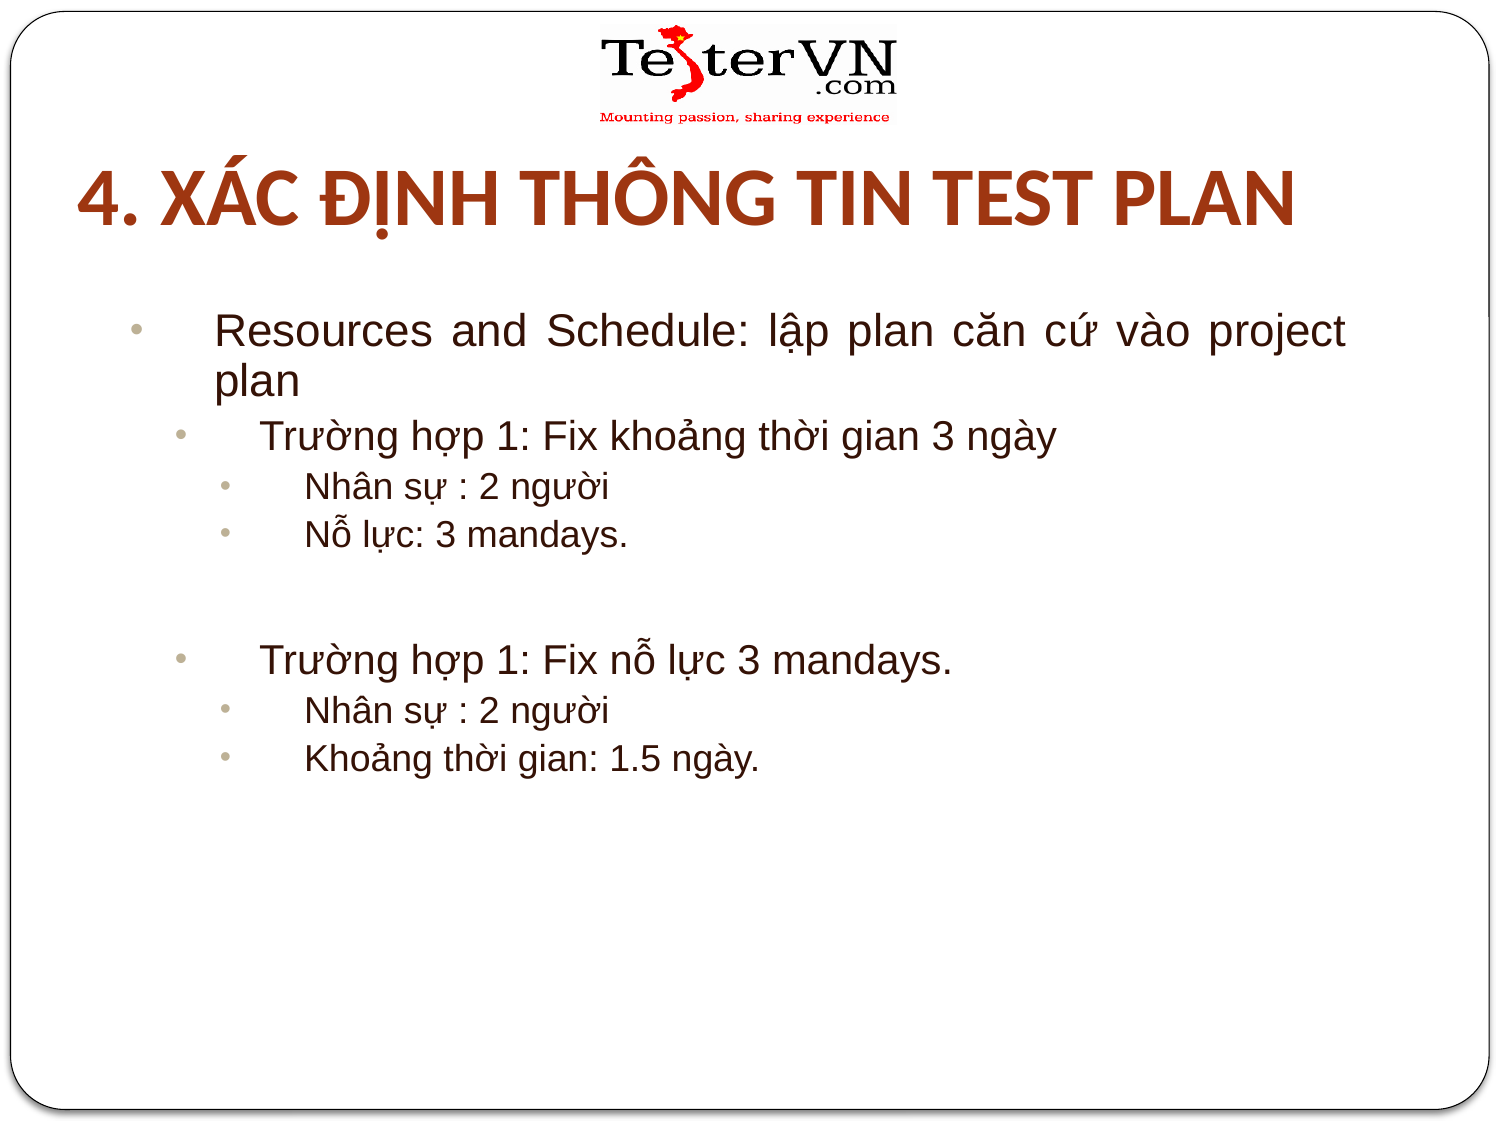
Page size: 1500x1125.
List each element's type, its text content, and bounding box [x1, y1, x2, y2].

picture [599, 24, 898, 125]
title 4. XÁC ĐỊNH THÔNG TIN TEST PLAN [50, 125, 1325, 258]
list Resources and Schedule: lập plan căn cứ vào project plan Trường hợp 1: Fix khoảng thời gian 3 ngày Nhân sự : 2 người Nỗ lực: 3 mandays. Trường hợp 1: Fix nỗ lực 3 mandays. Nhân sự : 2 người Khoảng thời gian: 1.5 ngày. [99, 299, 1363, 1075]
